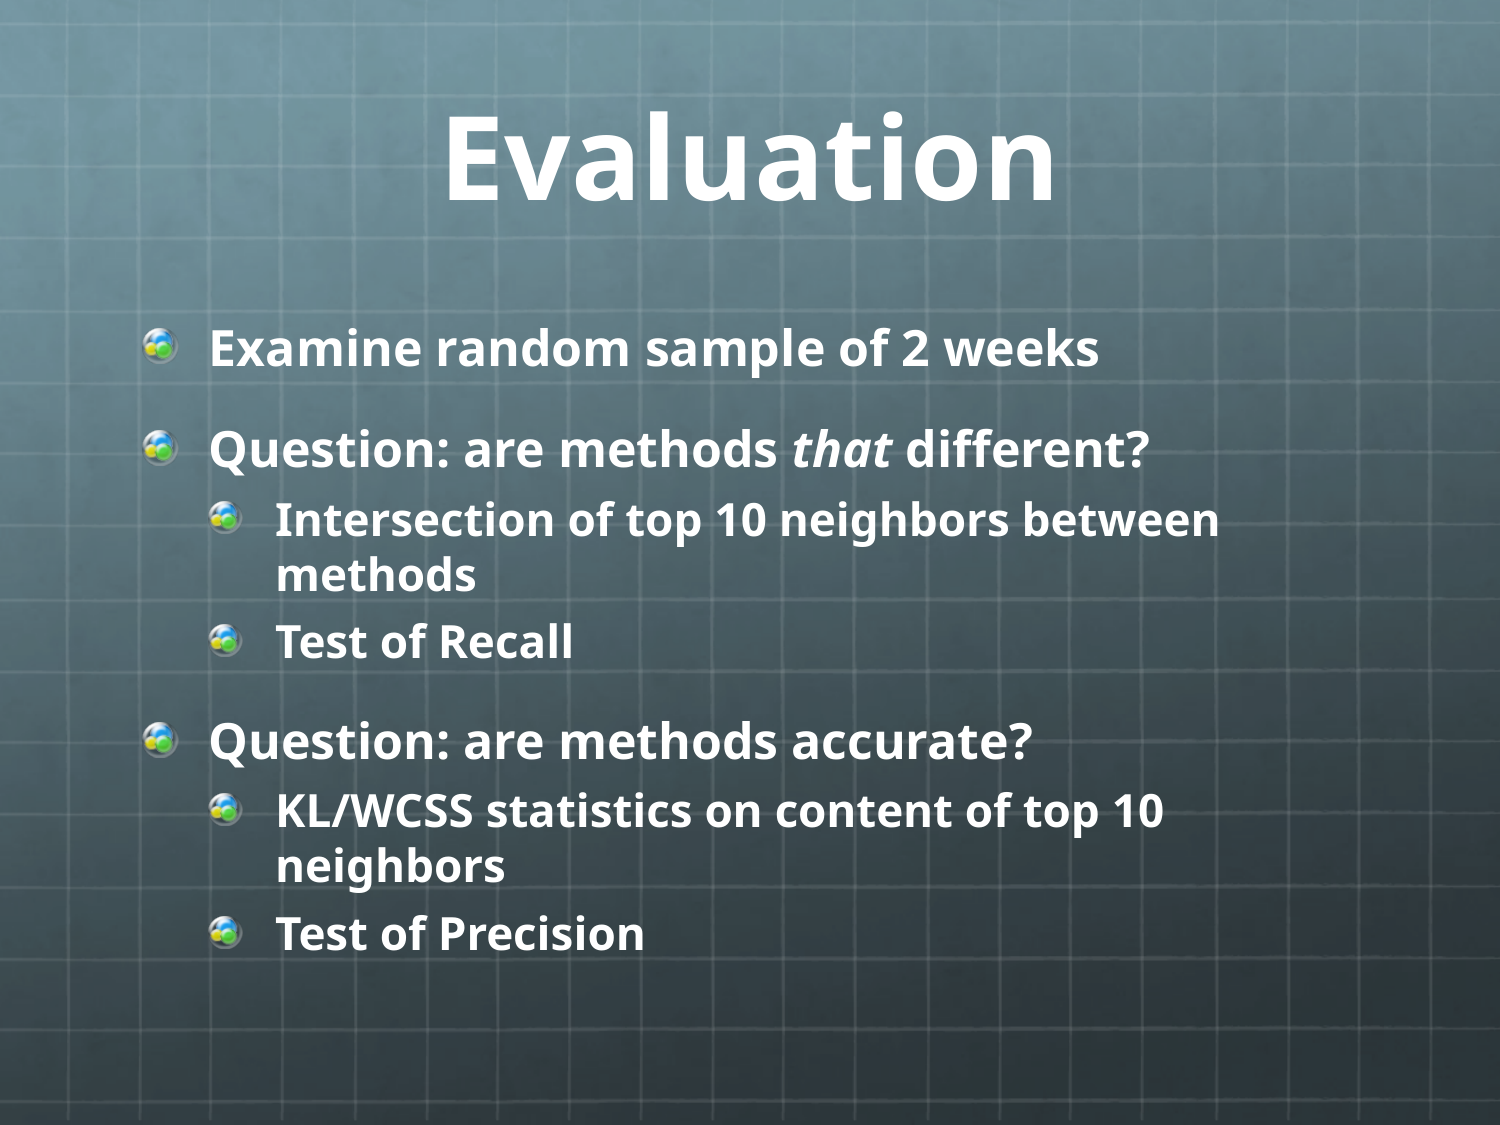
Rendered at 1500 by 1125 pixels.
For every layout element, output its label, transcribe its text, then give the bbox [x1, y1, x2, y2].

picture [0, 0, 1500, 1125]
list Examine random sample of 2 weeks Question: are methods that different? Intersection of top 10 neighbors between methods Test of Recall Question: are methods accurate? KL/WCSS statistics on content of top 10 neighbors Test of Precision [127, 308, 1372, 958]
title Evaluation [127, 17, 1372, 289]
